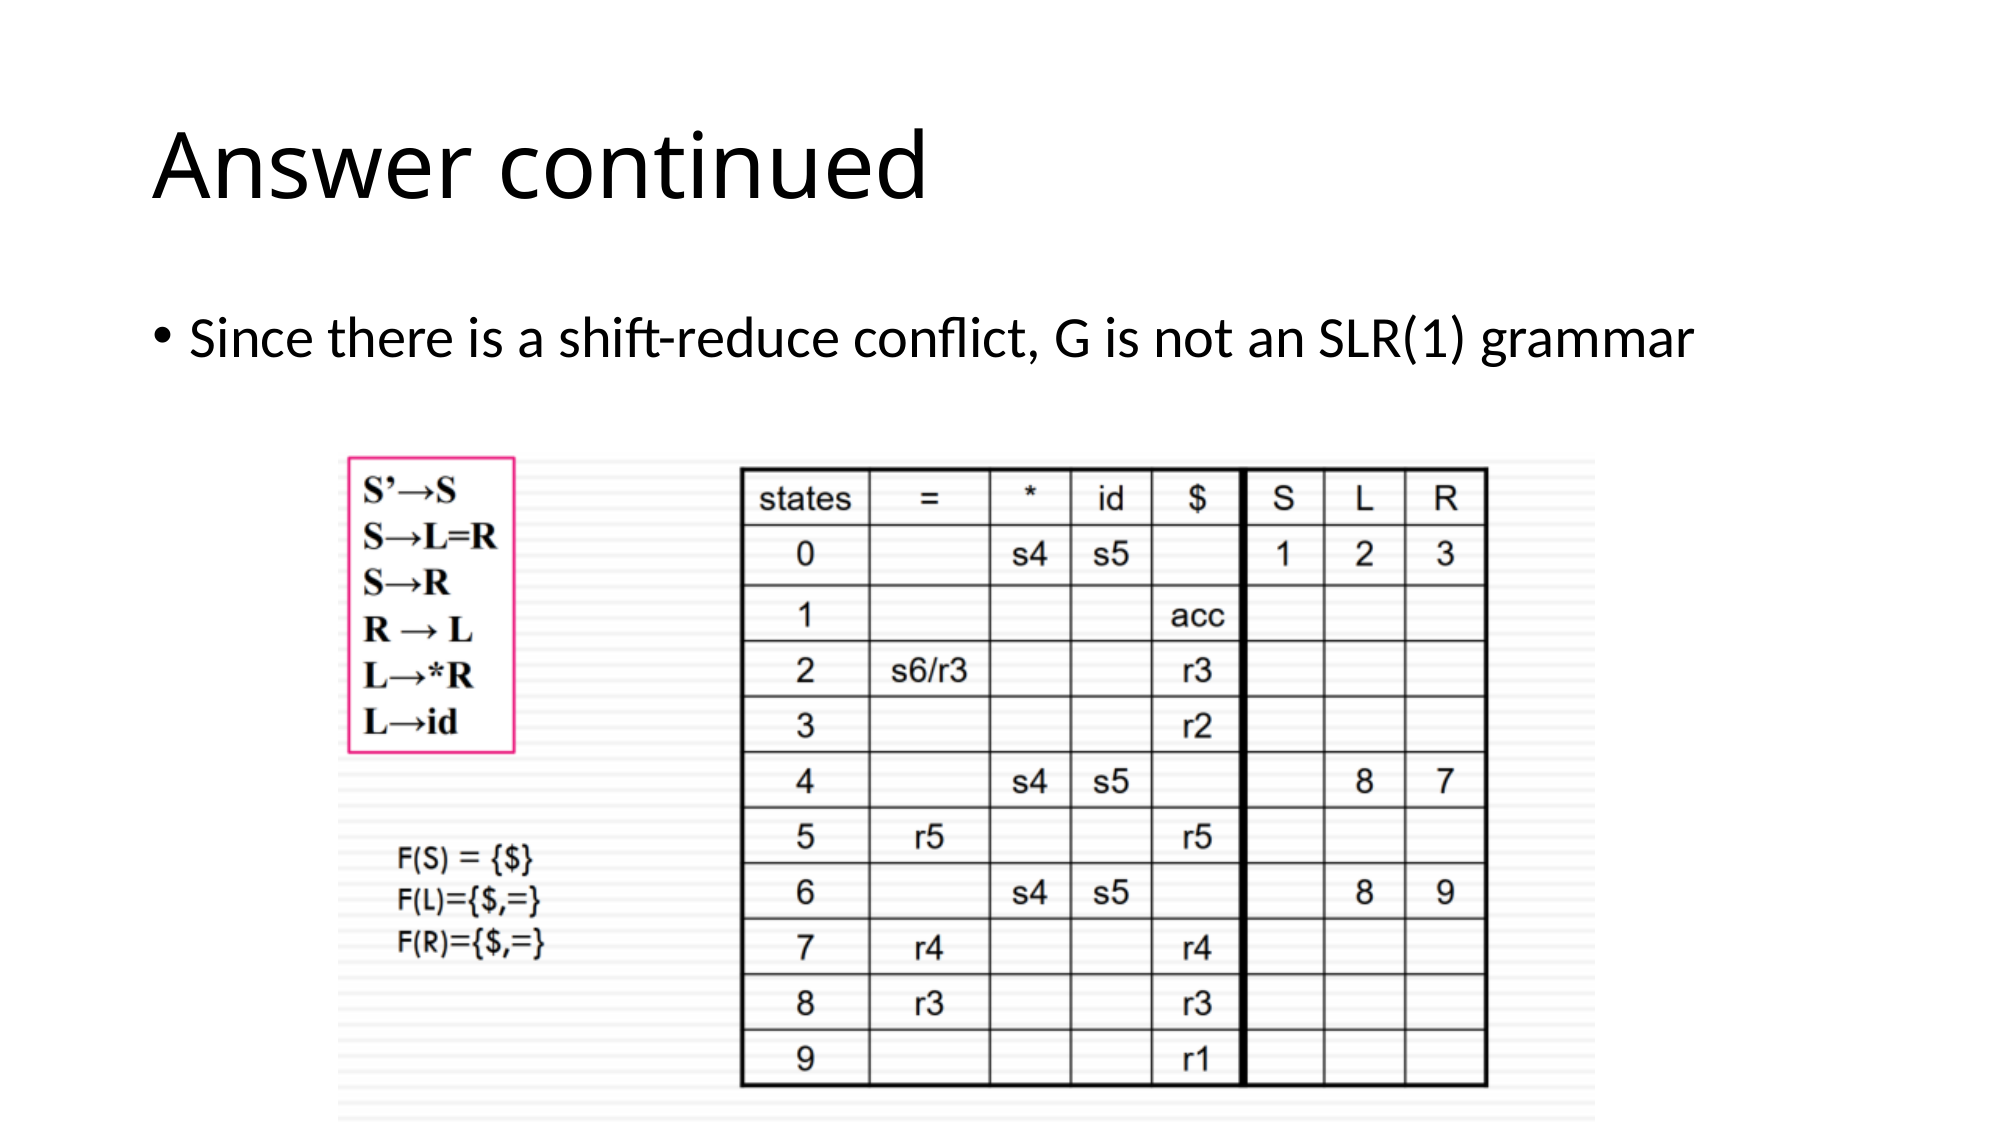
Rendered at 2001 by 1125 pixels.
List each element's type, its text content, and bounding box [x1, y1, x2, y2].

picture [338, 451, 1595, 1125]
list Since there is a shift-reduce conflict, G is not an SLR(1) grammar [137, 299, 1863, 1014]
title Answer continued [137, 59, 1863, 278]
